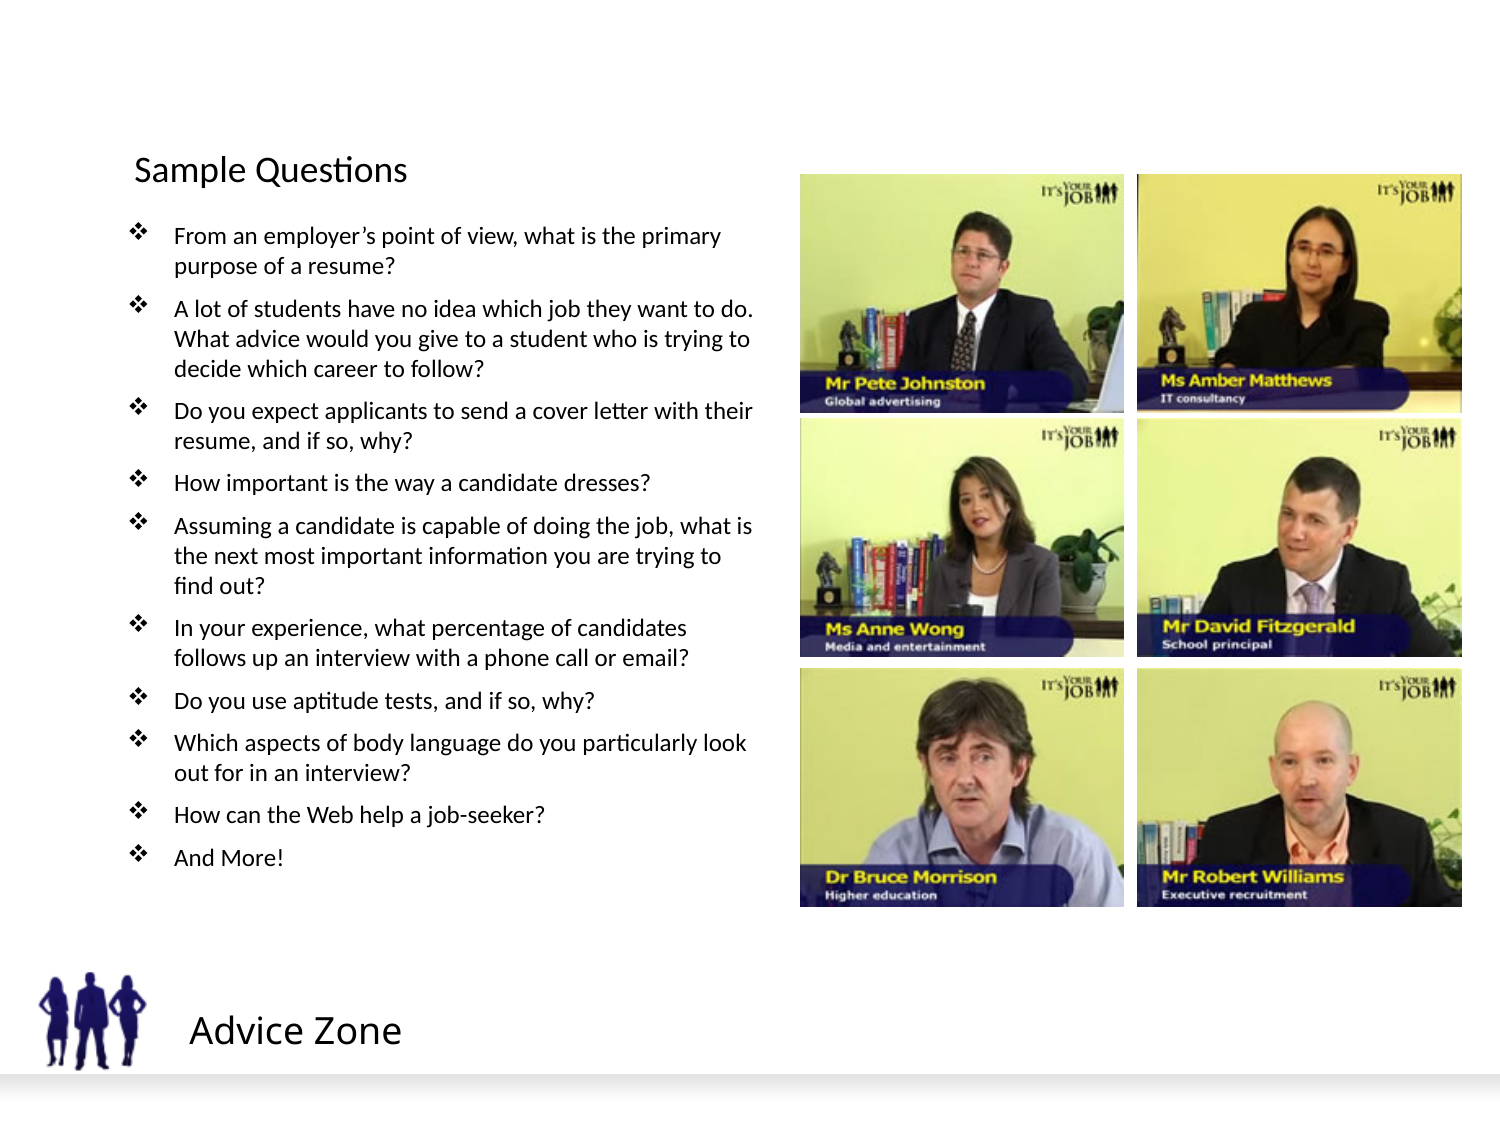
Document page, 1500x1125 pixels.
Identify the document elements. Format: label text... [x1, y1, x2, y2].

picture [799, 418, 1125, 657]
picture [37, 971, 151, 1074]
picture [799, 668, 1125, 907]
text_box Advice Zone [174, 999, 418, 1060]
picture [1137, 668, 1462, 907]
text_box Sample Questions [119, 137, 424, 198]
picture [799, 174, 1124, 413]
text_box From an employer’s point of view, what is the primary purpose of a resume? A lot of students have no idea which job they want to do. What advice would you give to a student who is trying to decide which career to follow? Do you expect applicants to send a cover letter with their resume, and if so, why? How important is the way a candidate dresses? Assuming a candidate is capable of doing the job, what is the next most important information you are trying to find out? In your experience, what percentage of candidates follows up an interview with a phone call or email? Do you use aptitude tests, and if so, why? Which aspects of body language do you particularly look out for in an interview? How can the Web help a job-seeker? And More! [112, 212, 775, 879]
picture [1137, 418, 1462, 657]
picture [1137, 174, 1462, 413]
text_box [0, 1073, 1500, 1125]
